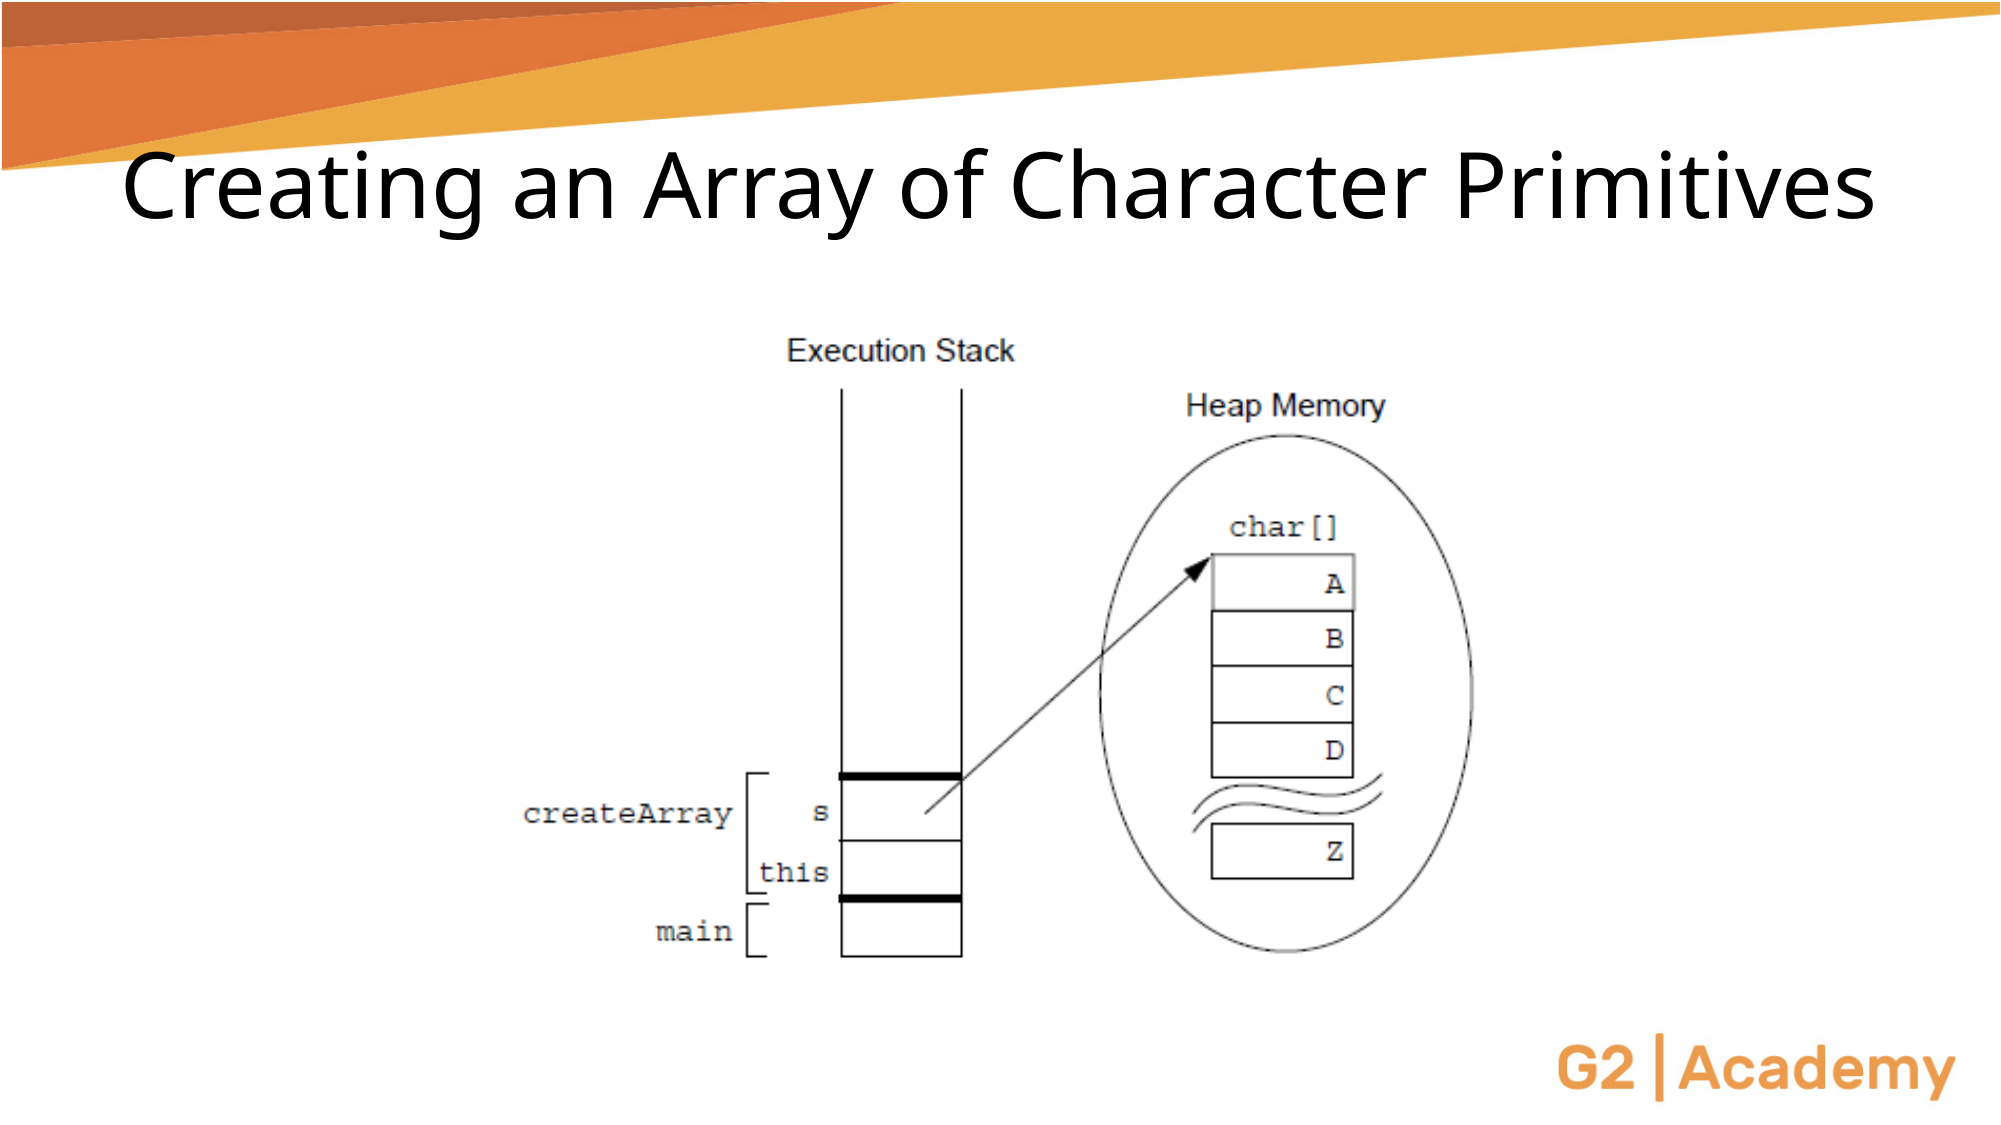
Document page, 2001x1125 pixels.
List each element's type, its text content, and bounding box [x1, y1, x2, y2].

title Creating an Array of Character Primitives [99, 131, 1900, 246]
picture [1, 2, 2000, 1125]
